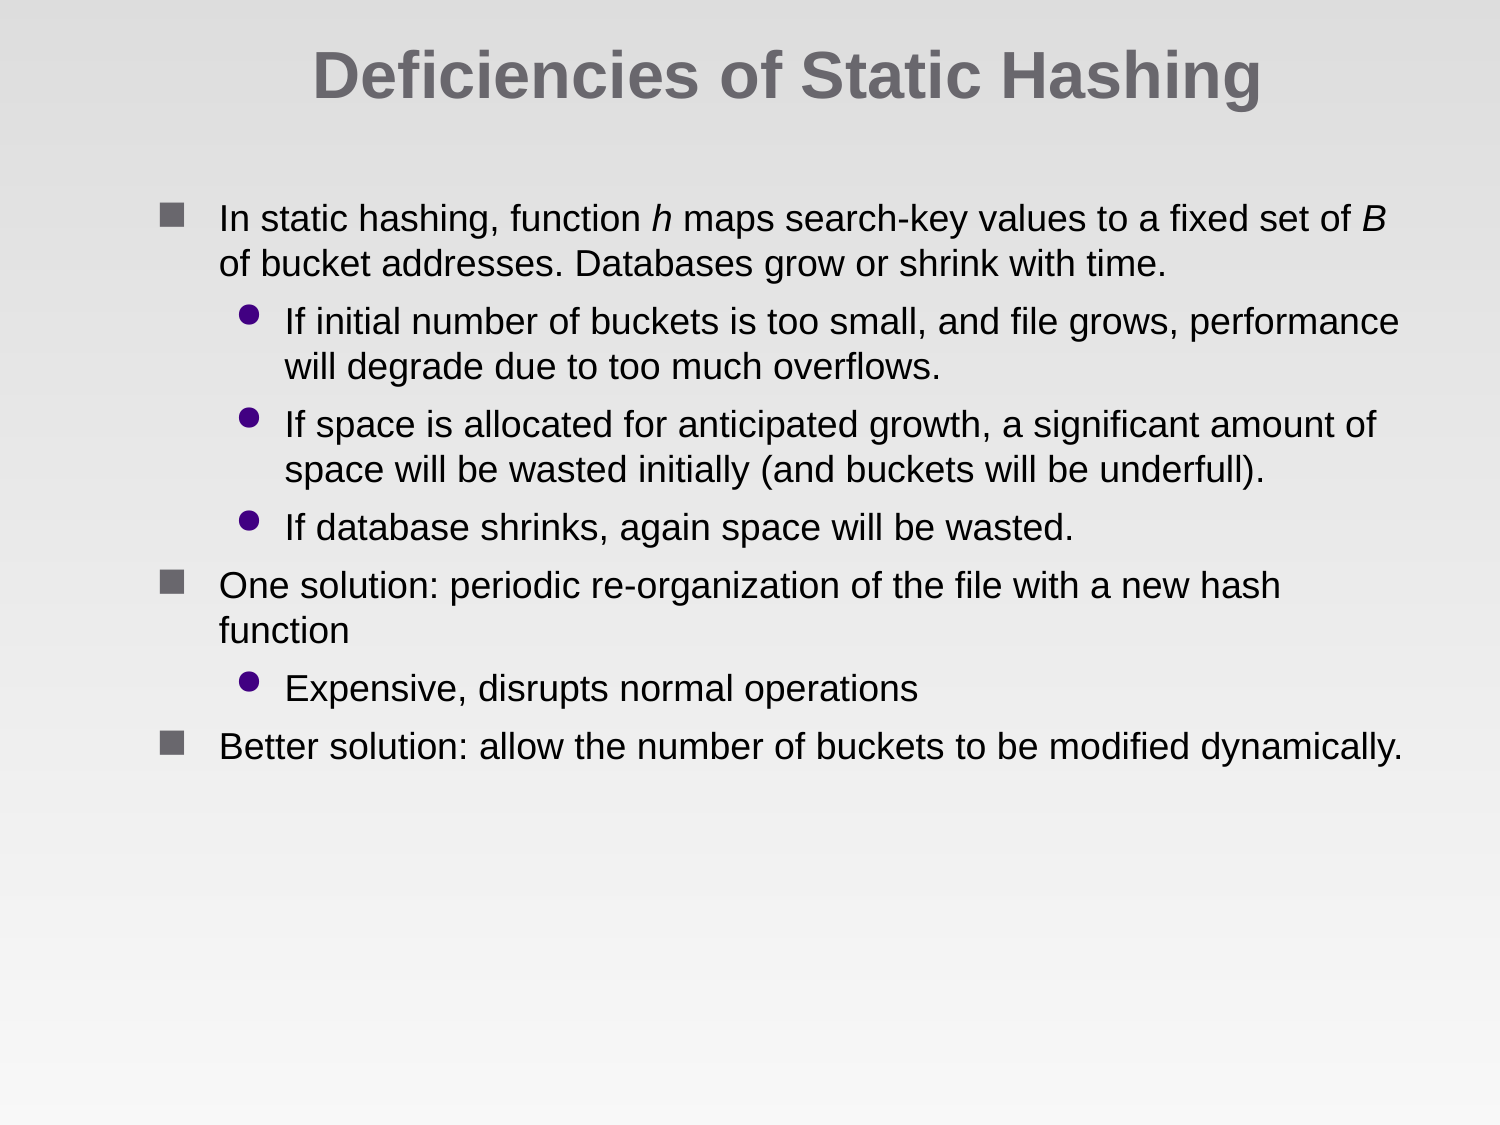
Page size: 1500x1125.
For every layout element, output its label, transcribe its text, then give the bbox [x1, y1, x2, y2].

list In static hashing, function h maps search-key values to a fixed set of B of bucket addresses. Databases grow or shrink with time. If initial number of buckets is too small, and file grows, performance will degrade due to too much overflows. If space is allocated for anticipated growth, a significant amount of space will be wasted initially (and buckets will be underfull). If database shrinks, again space will be wasted. One solution: periodic re-organization of the file with a new hash function Expensive, disrupts normal operations Better solution: allow the number of buckets to be modified dynamically. [147, 185, 1435, 899]
title Deficiencies of Static Hashing [125, 18, 1452, 120]
